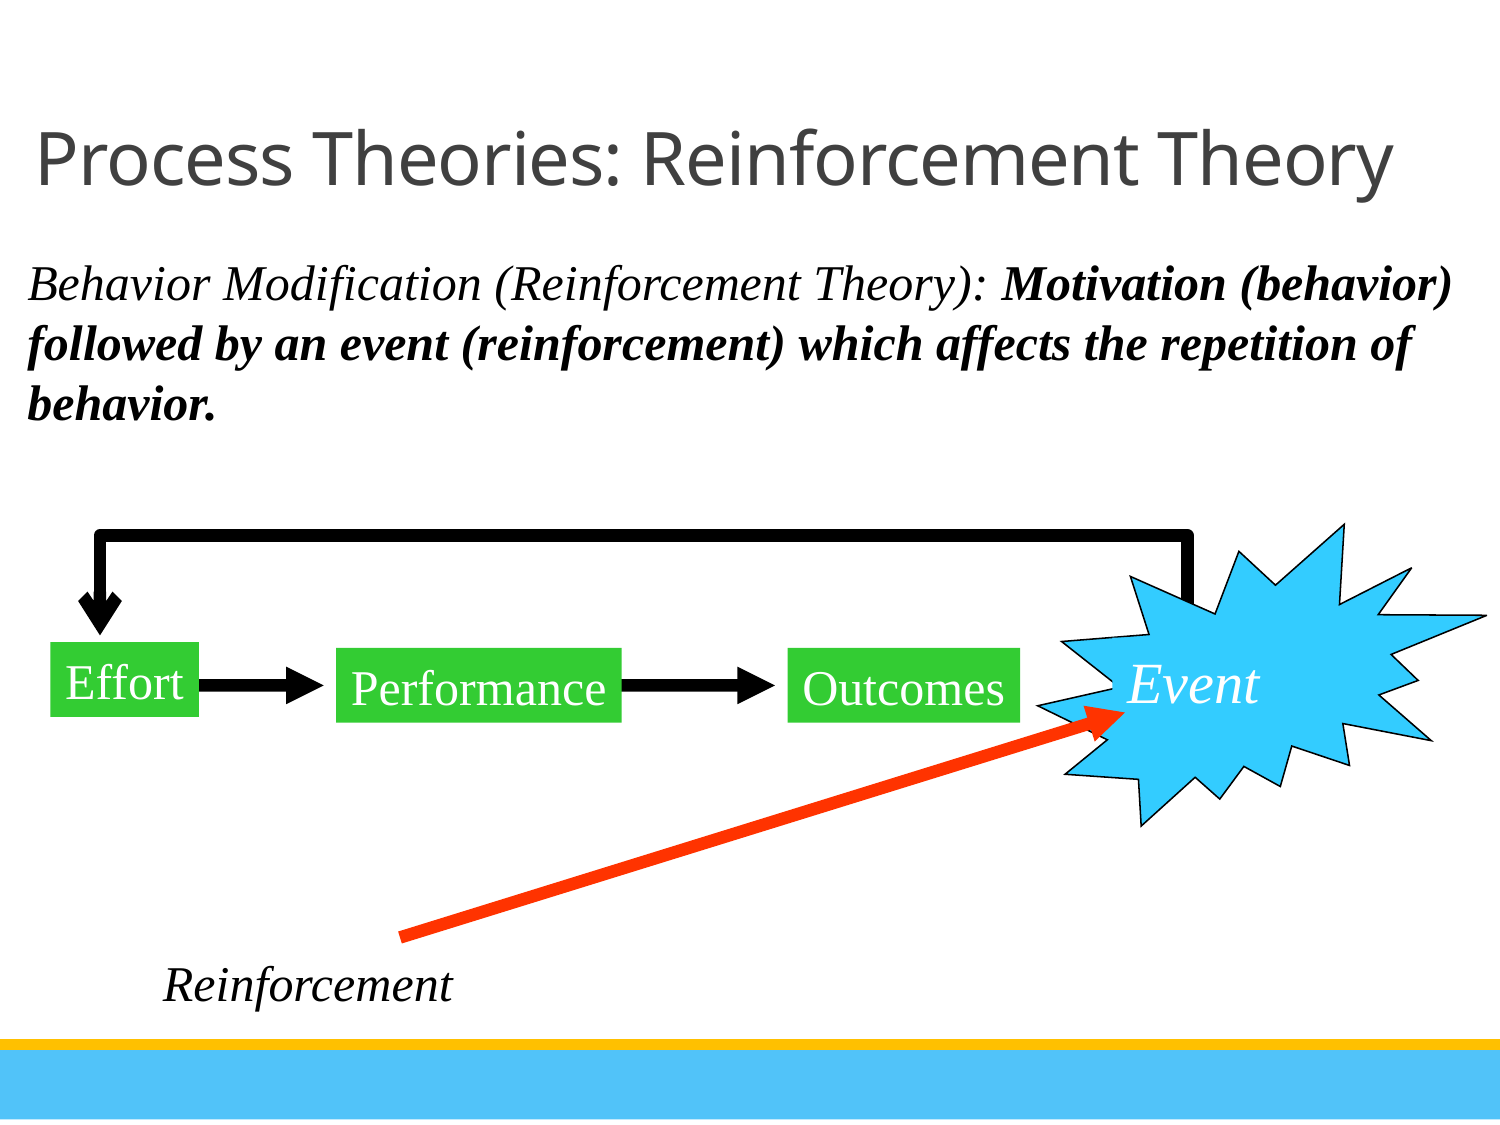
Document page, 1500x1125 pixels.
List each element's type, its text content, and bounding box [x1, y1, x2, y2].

title Process Theories: Reinforcement Theory [0, 54, 1430, 208]
text_box Behavior Modification (Reinforcement Theory): Motivation (behavior) followed by an event (reinforcement) which affects the repetition of behavior. [12, 243, 1500, 439]
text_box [49, 524, 1488, 826]
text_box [146, 711, 1126, 1020]
